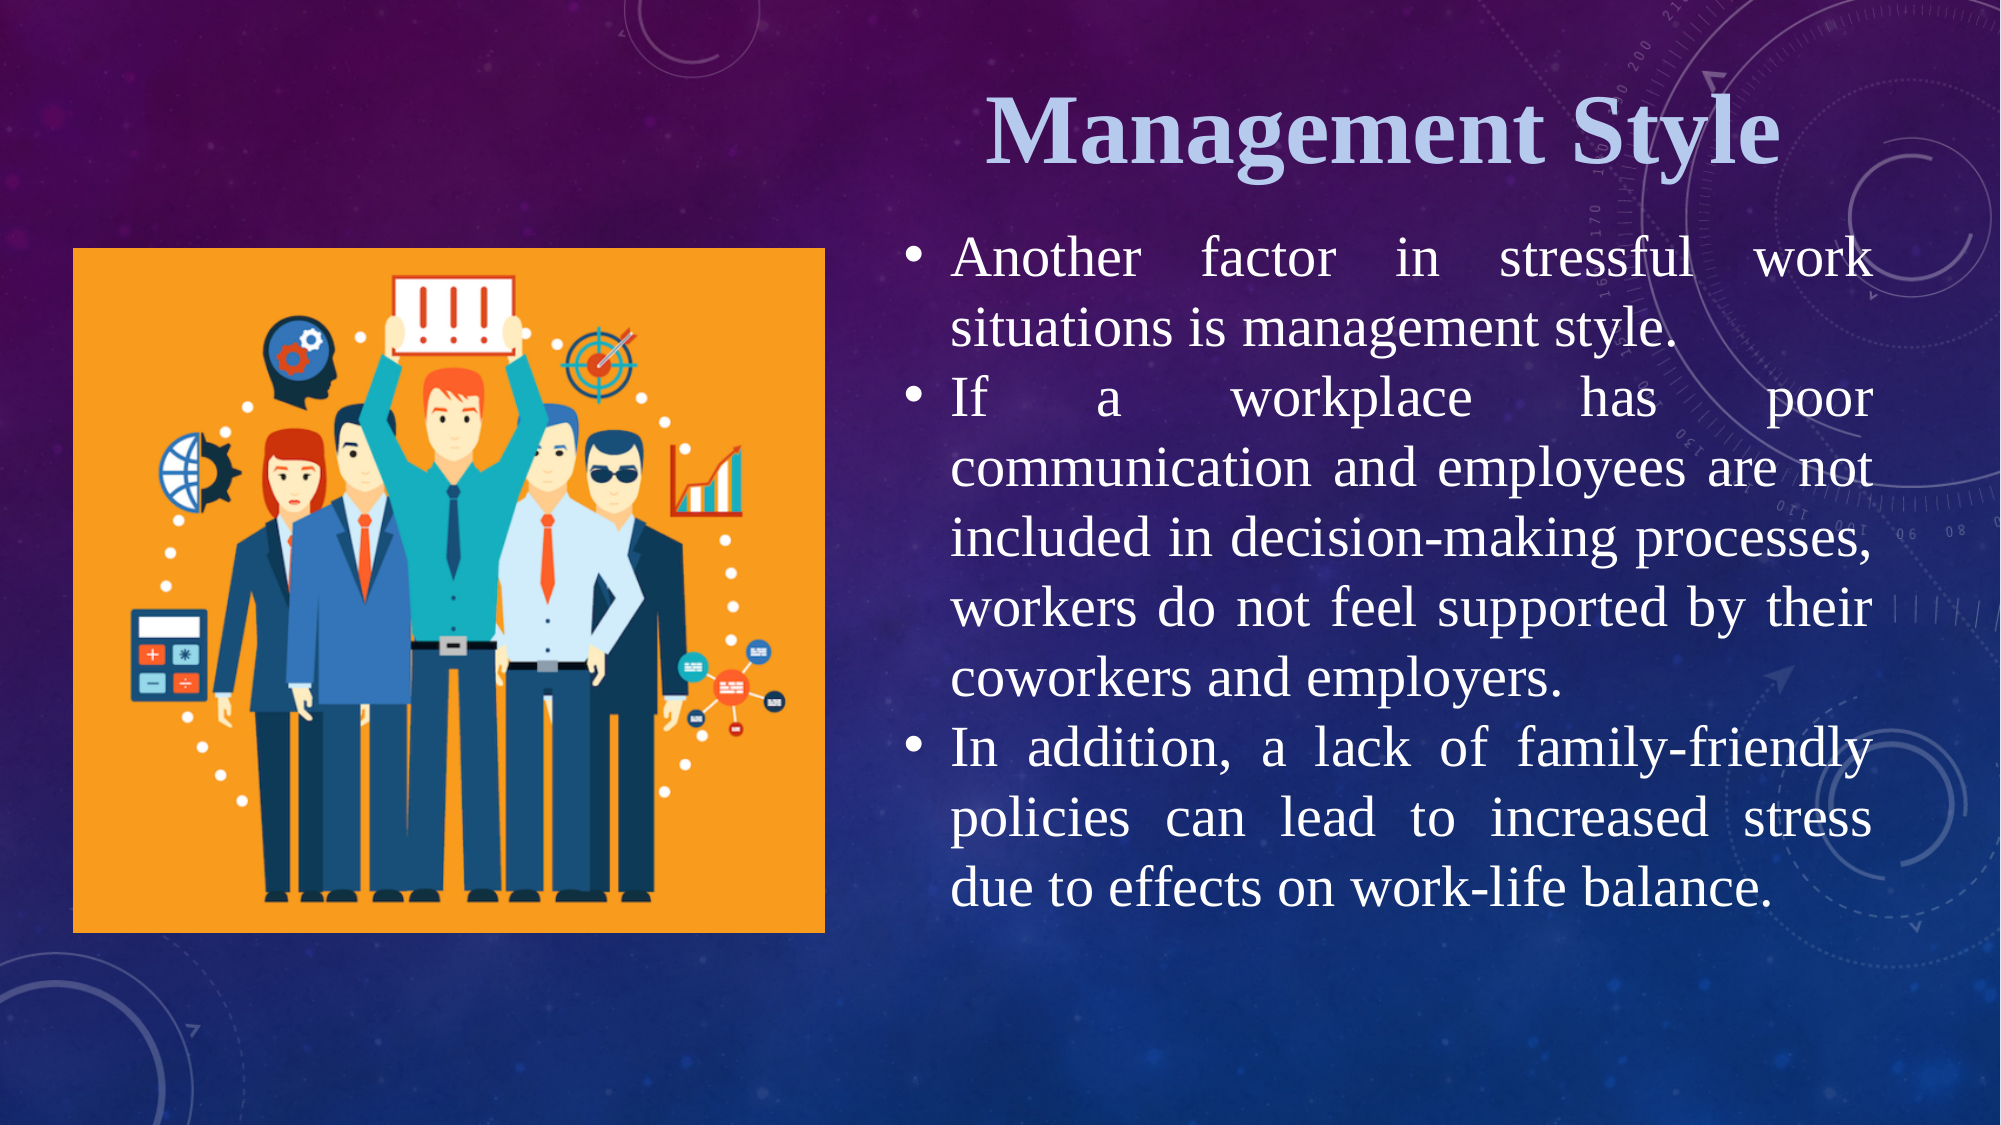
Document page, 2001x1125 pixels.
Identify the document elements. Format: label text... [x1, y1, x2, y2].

text_box Management Style [970, 55, 1807, 191]
text_box Another factor in stressful work situations is management style. If a workplace has poor communication and employees are not included in decision-making processes, workers do not feel supported by their coworkers and employers. In addition, a lack of family-friendly policies can lead to increased stress due to effects on work-life balance. [888, 210, 1889, 926]
picture [0, 0, 2001, 1125]
